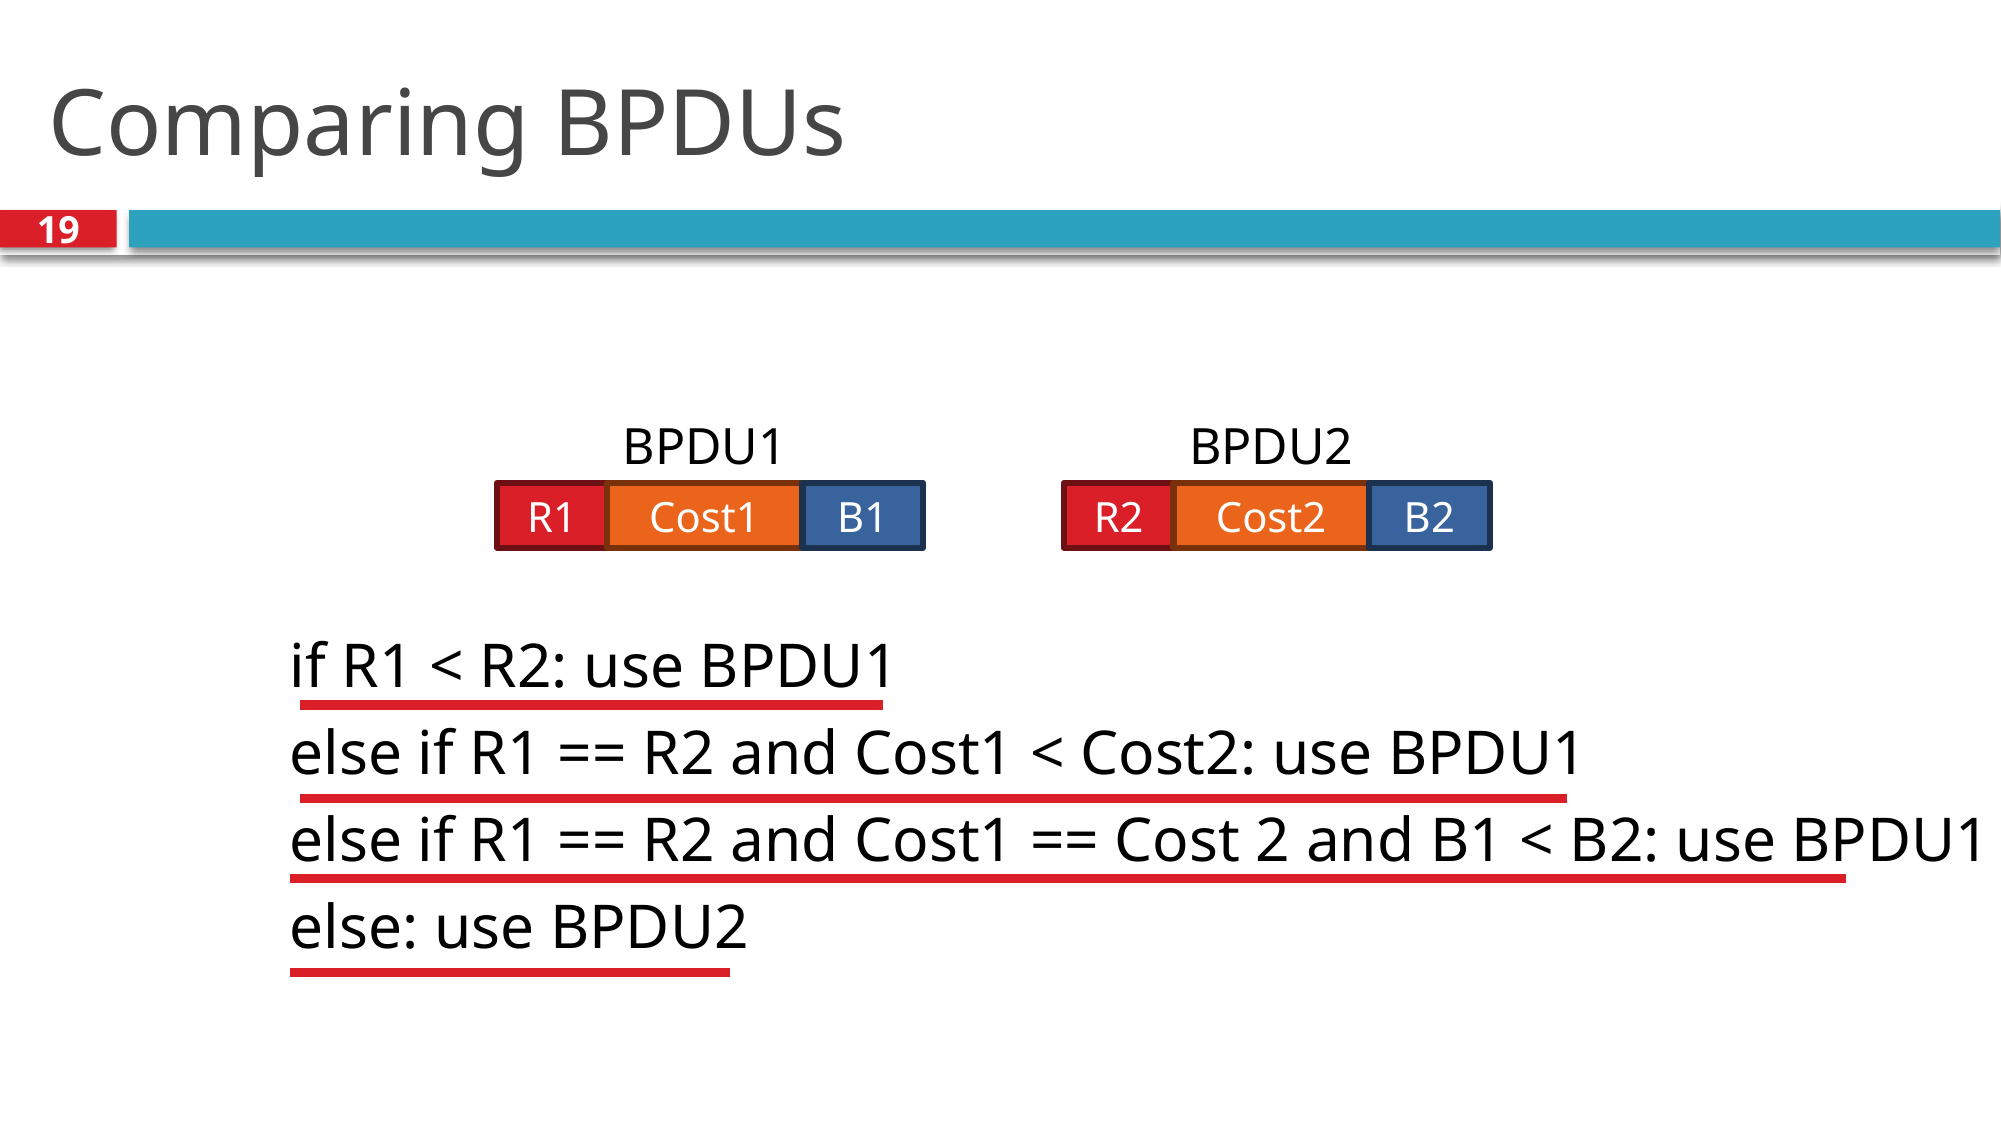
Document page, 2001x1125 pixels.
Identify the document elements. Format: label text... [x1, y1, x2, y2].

text_box BPDU2 [1174, 407, 1369, 481]
title Comparing BPDUs [33, 37, 1967, 200]
slide_number 19 [0, 206, 117, 257]
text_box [496, 482, 924, 549]
list if R1 < R2: use BPDU1 else if R1 == R2 and Cost1 < Cost2: use BPDU1 else if R1 == R2 and Cost1 == Cost 2 and B1 < B2: use BPDU1 else: use BPDU2 [275, 620, 2000, 1100]
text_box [1063, 482, 1490, 549]
text_box BPDU1 [607, 407, 802, 481]
